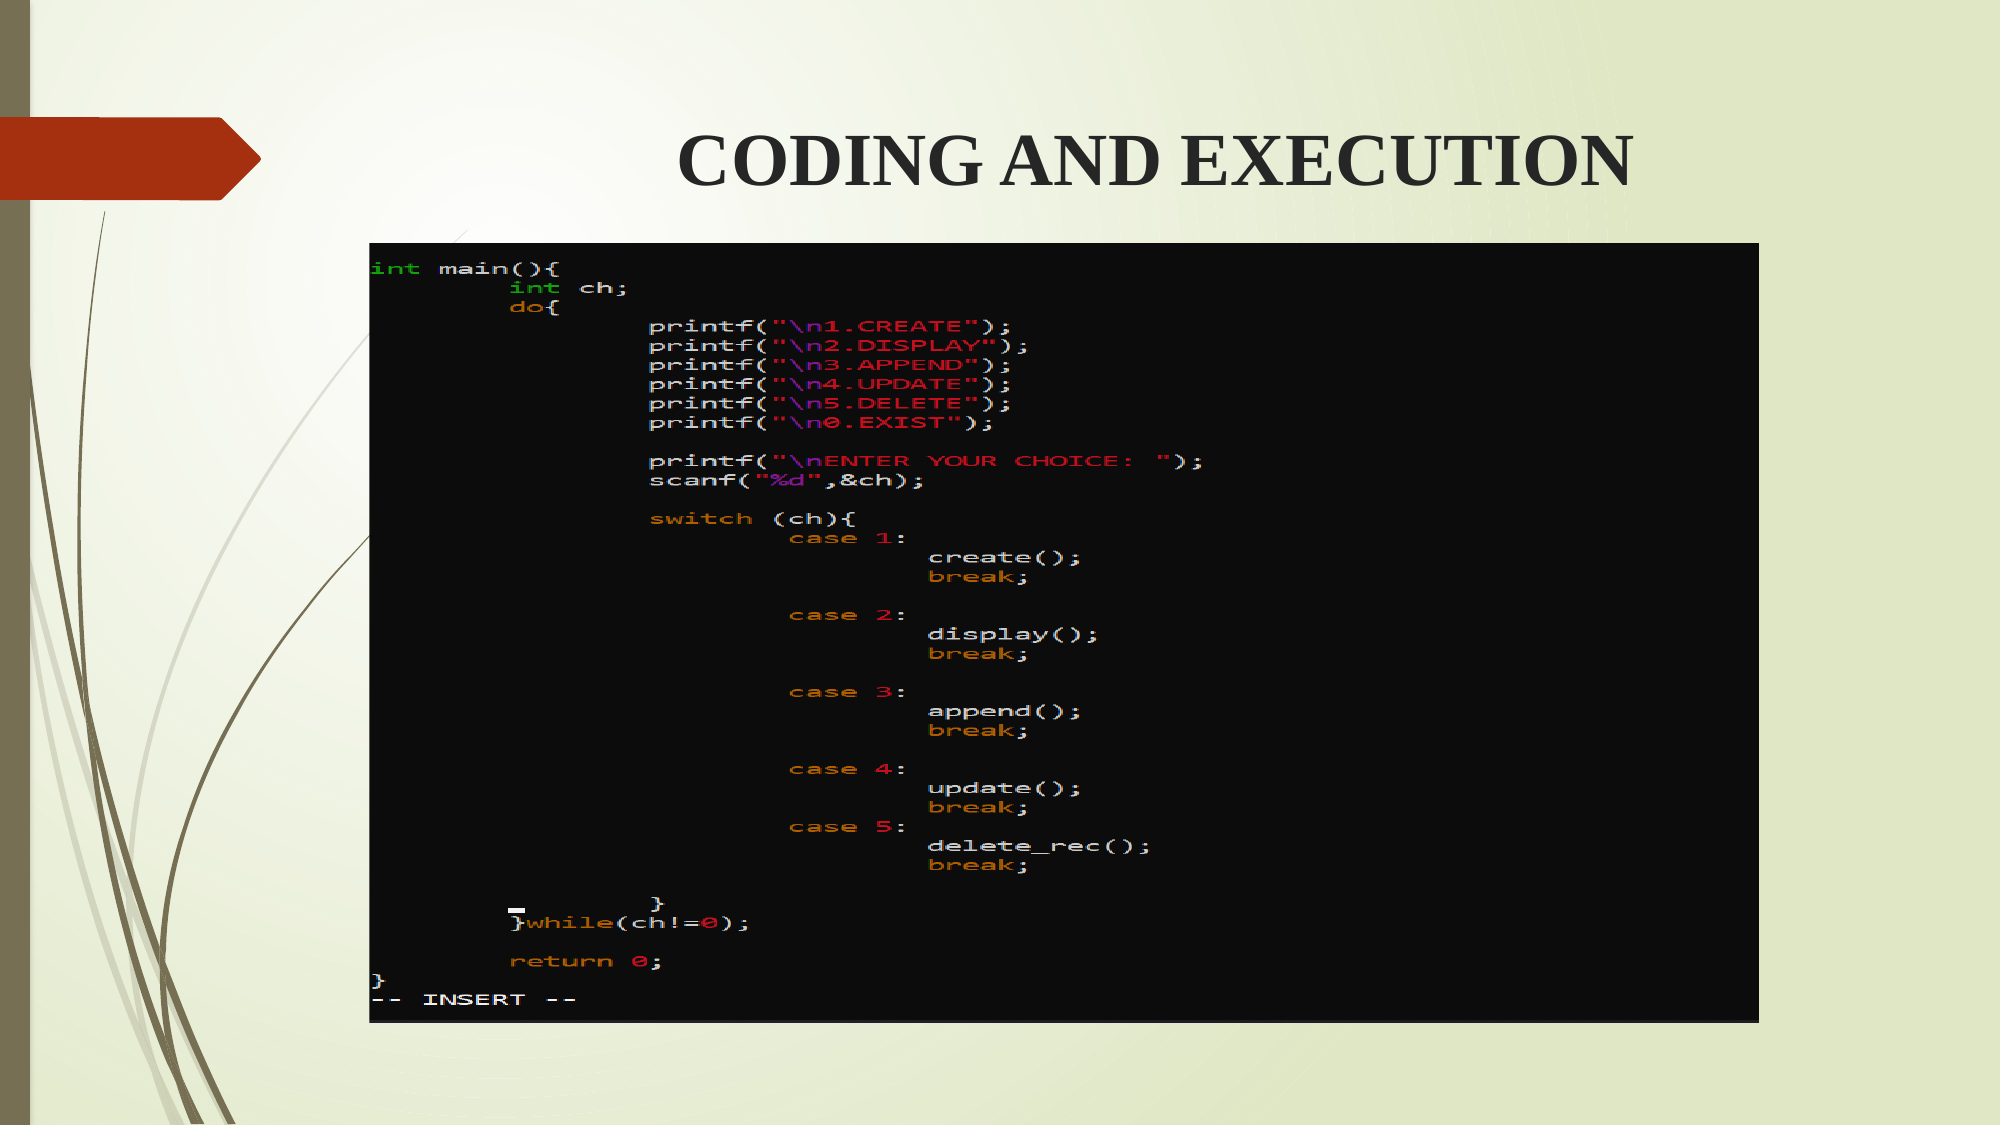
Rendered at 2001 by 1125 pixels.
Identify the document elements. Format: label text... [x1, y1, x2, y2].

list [369, 243, 1760, 1023]
title CODING AND EXECUTION [425, 102, 1888, 313]
